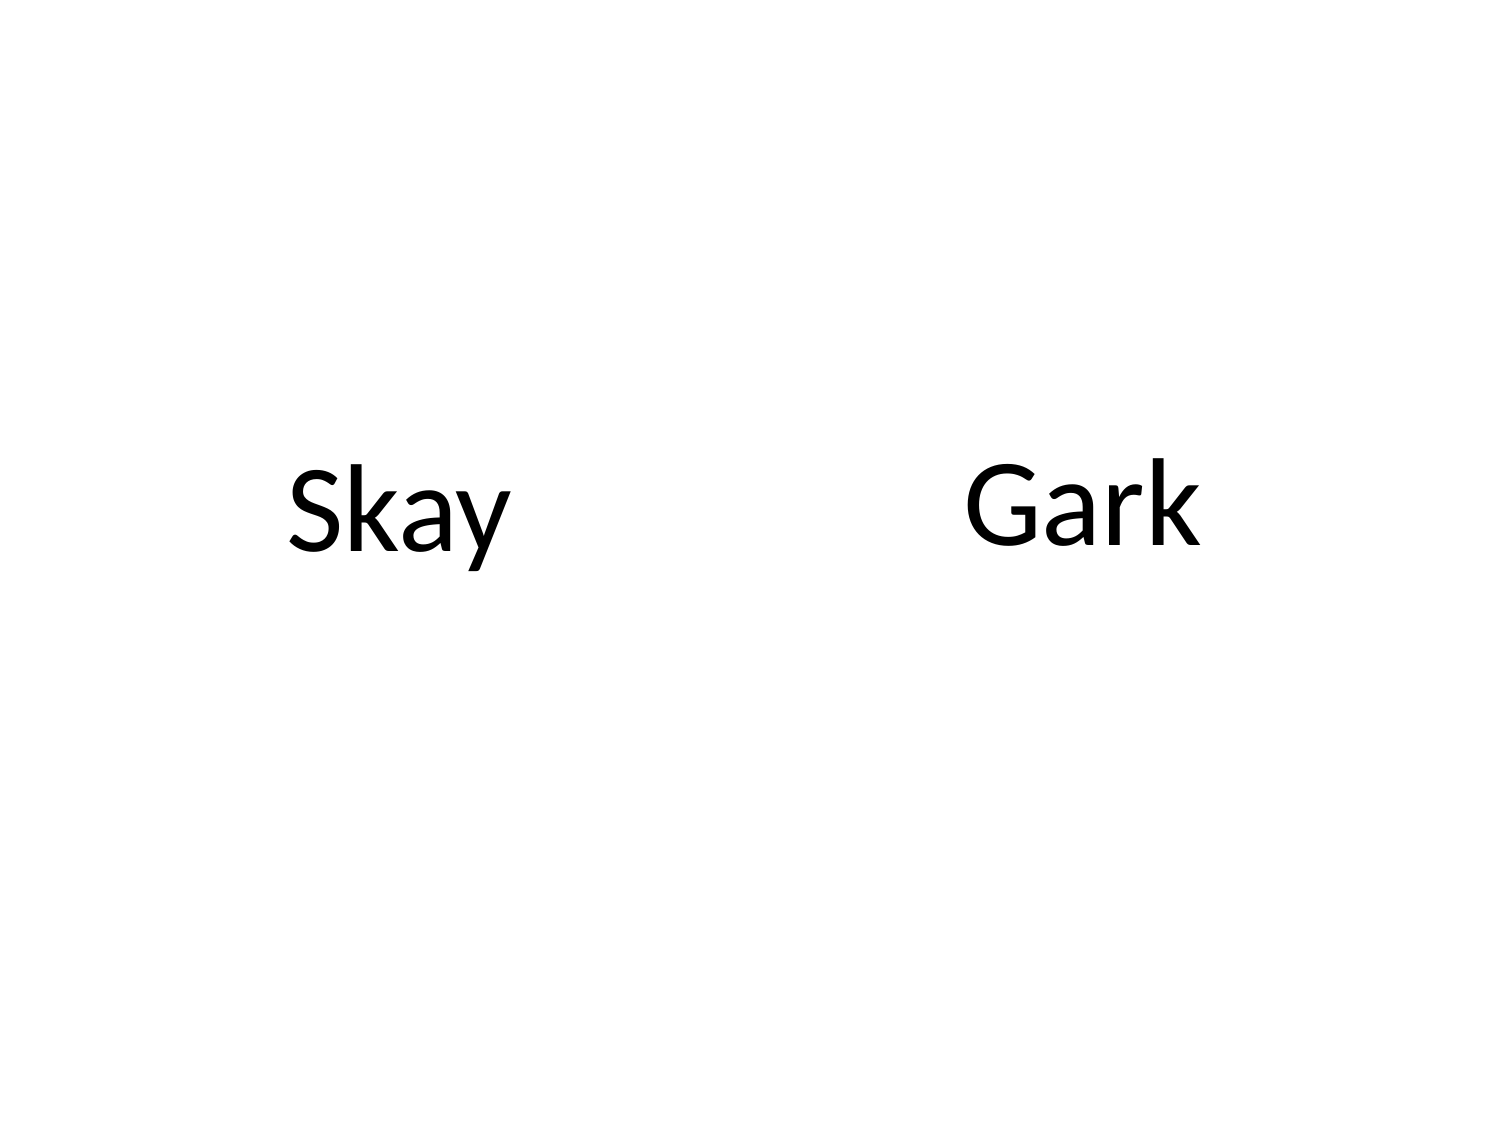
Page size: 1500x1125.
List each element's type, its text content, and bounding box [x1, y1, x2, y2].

text_box Skay [80, 381, 718, 623]
title Gark [764, 374, 1402, 616]
